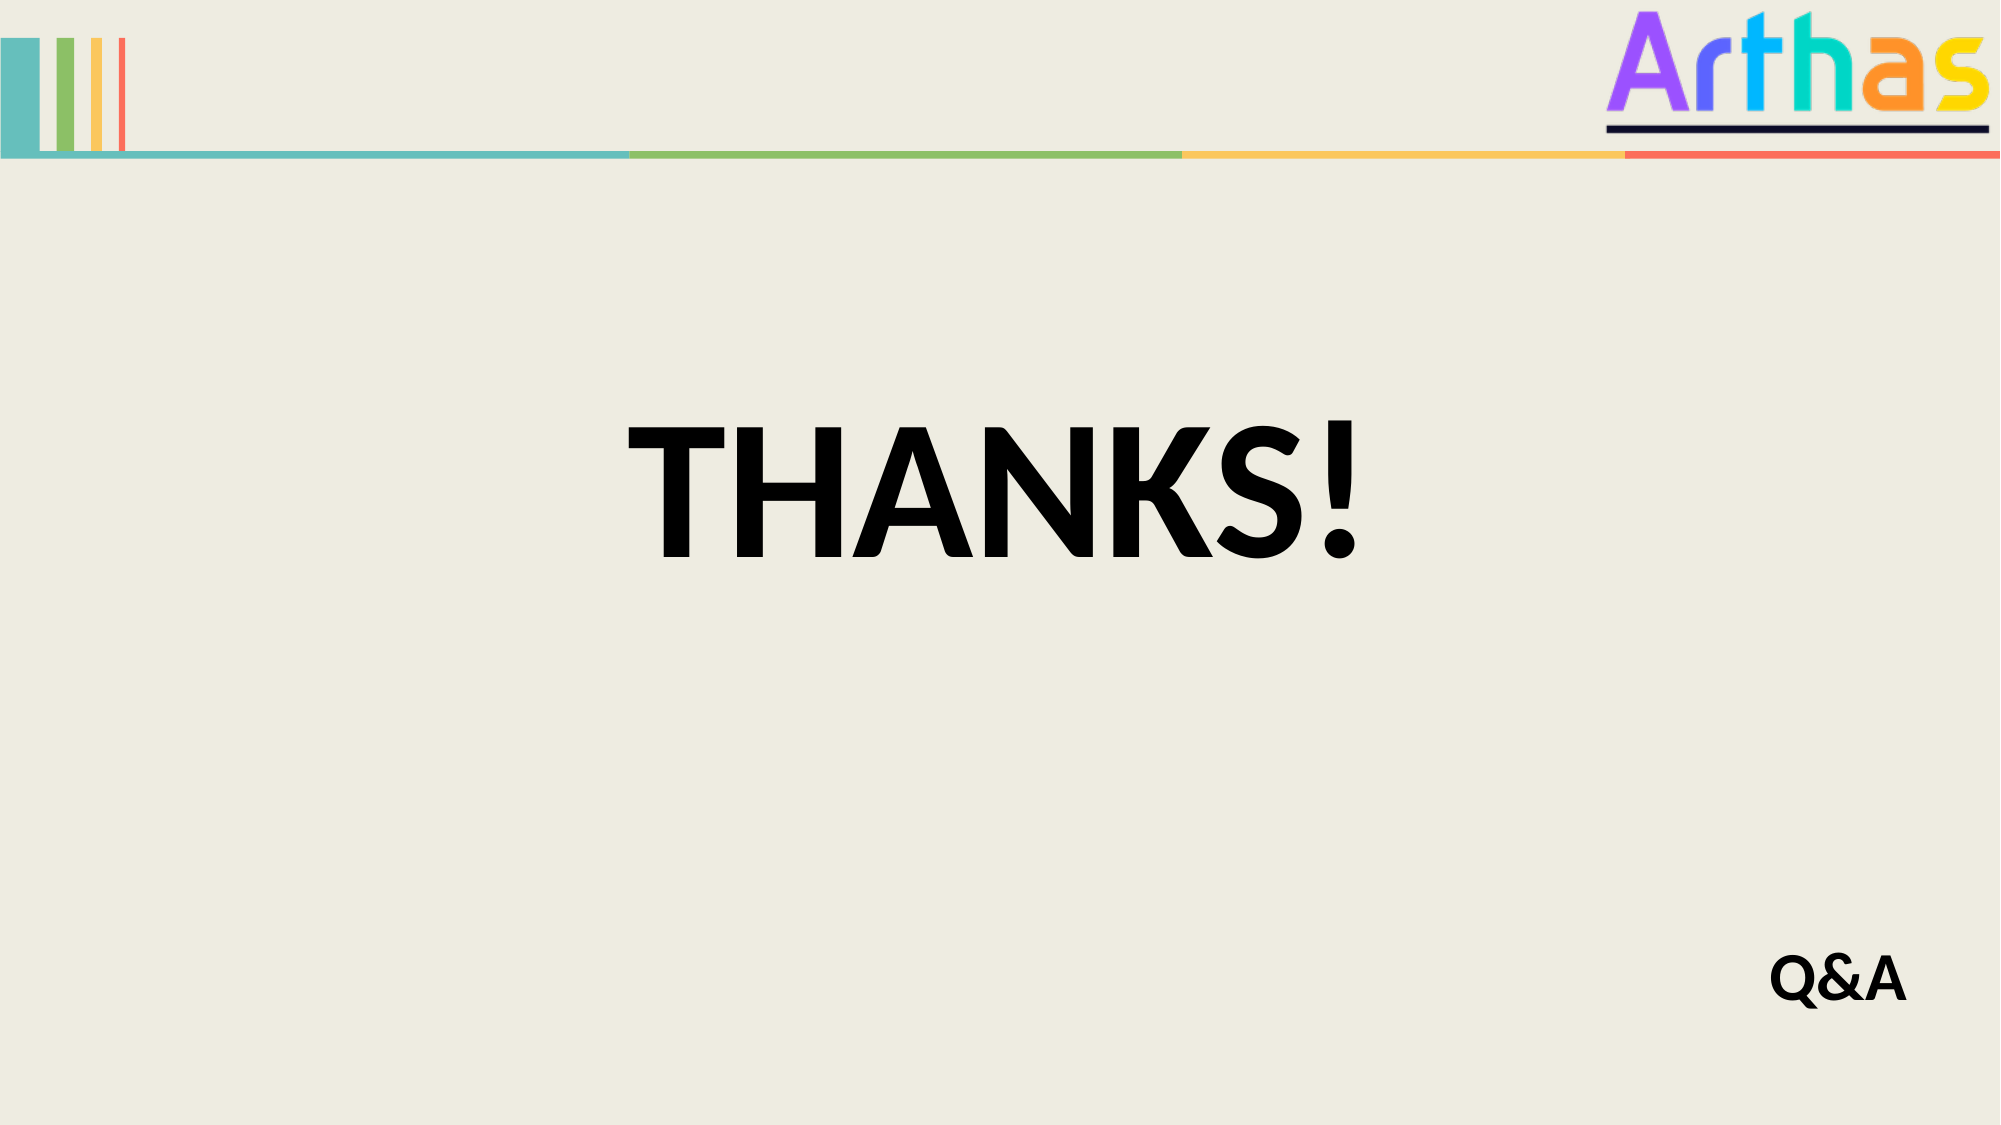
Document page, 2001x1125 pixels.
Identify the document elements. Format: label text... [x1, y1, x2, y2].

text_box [0, 150, 2001, 159]
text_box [0, 37, 126, 149]
text_box Q&A [1679, 924, 1923, 1022]
picture [1602, 8, 1994, 137]
text_box THANKS! [529, 349, 1472, 605]
